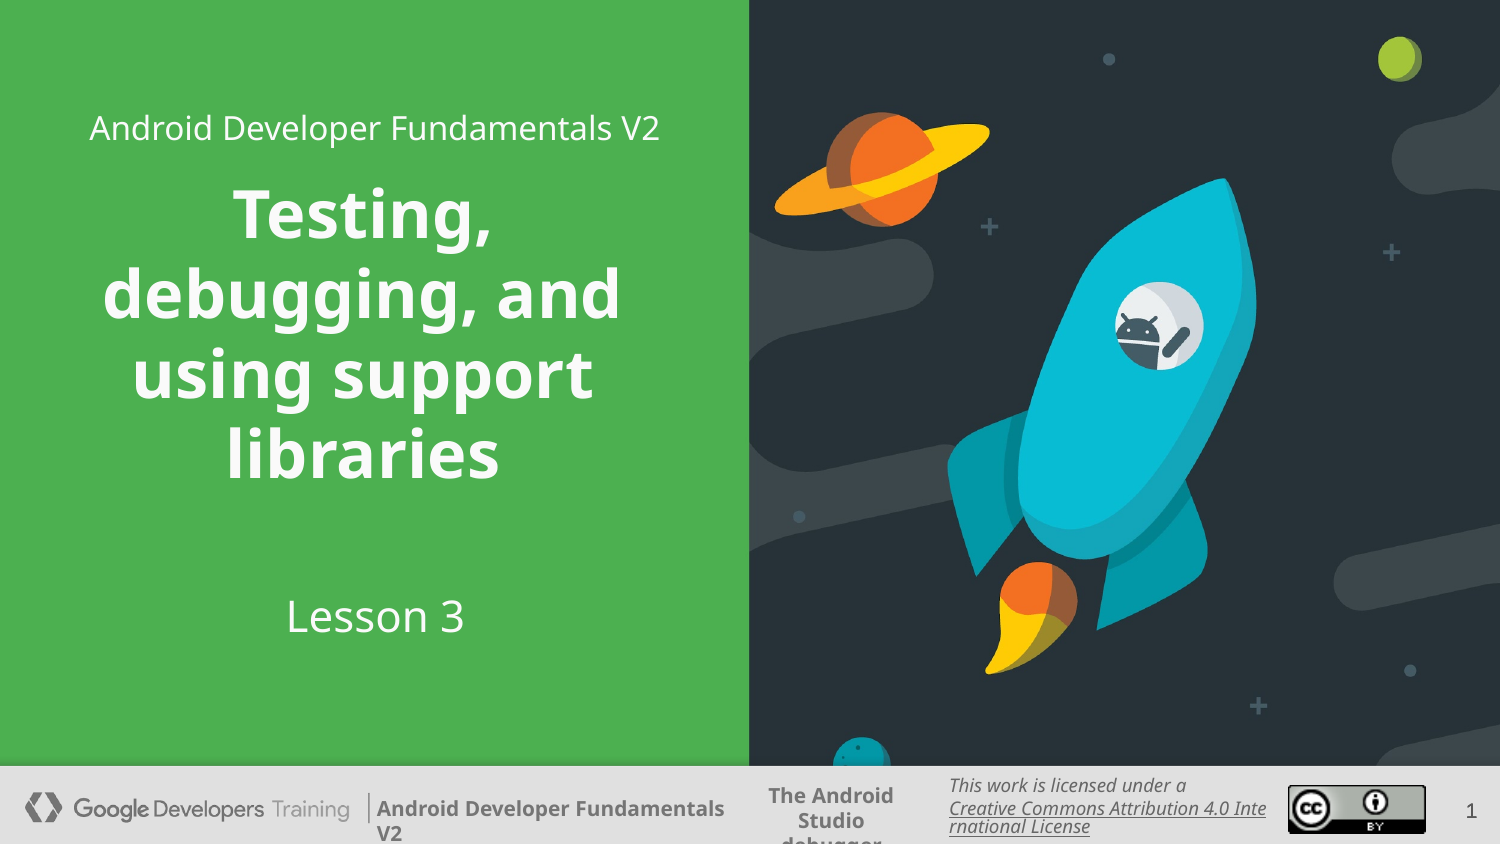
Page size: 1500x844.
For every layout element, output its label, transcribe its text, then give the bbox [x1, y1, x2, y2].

subtitle Android Developer Fundamentals V2 [43, 92, 708, 179]
slide_number ‹#› [1402, 777, 1493, 842]
picture [0, 0, 1500, 844]
text_box Lesson 3 [43, 573, 708, 777]
title Testing, debugging, and using support libraries [43, 209, 683, 507]
